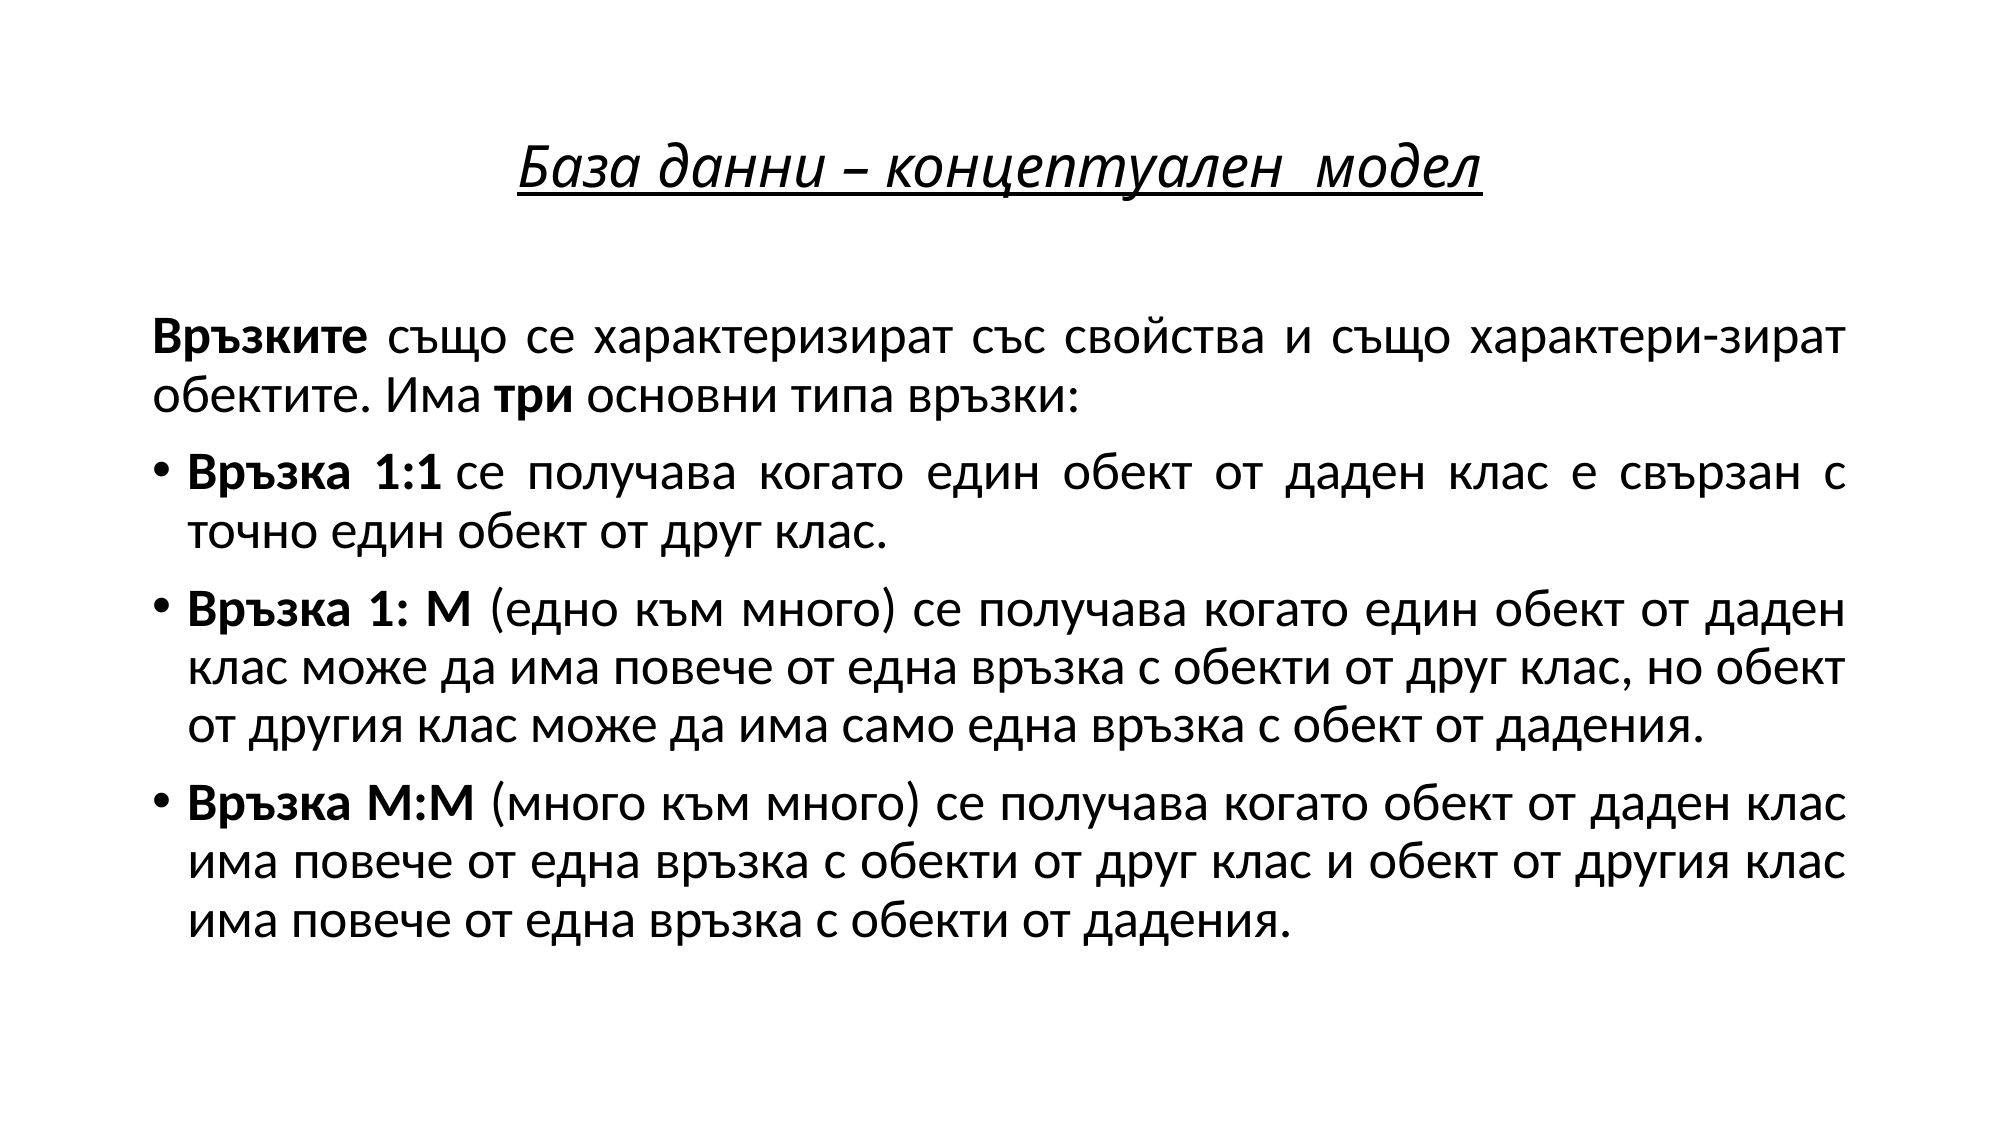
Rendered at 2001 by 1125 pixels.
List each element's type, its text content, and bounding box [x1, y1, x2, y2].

list Връзките също се характеризират със свойства и също характери-зират обектите. Има три основни типа връзки: Връзка 1:1 се получава когато един обект от даден клас е свързан с точно един обект от друг клас. Връзка 1: M (едно към много) се получава когато един обект от даден клас може да има повече от една връзка с обекти от друг клас, но обект от другия клас може да има само една връзка с обект от дадения. Връзка М:M (много към много) се получава когато обект от даден клас има повече от една връзка с обекти от друг клас и обект от другия клас има повече от една връзка с обекти от дадения. [137, 299, 1863, 1014]
title База данни – концептуален модел [137, 59, 1863, 278]
